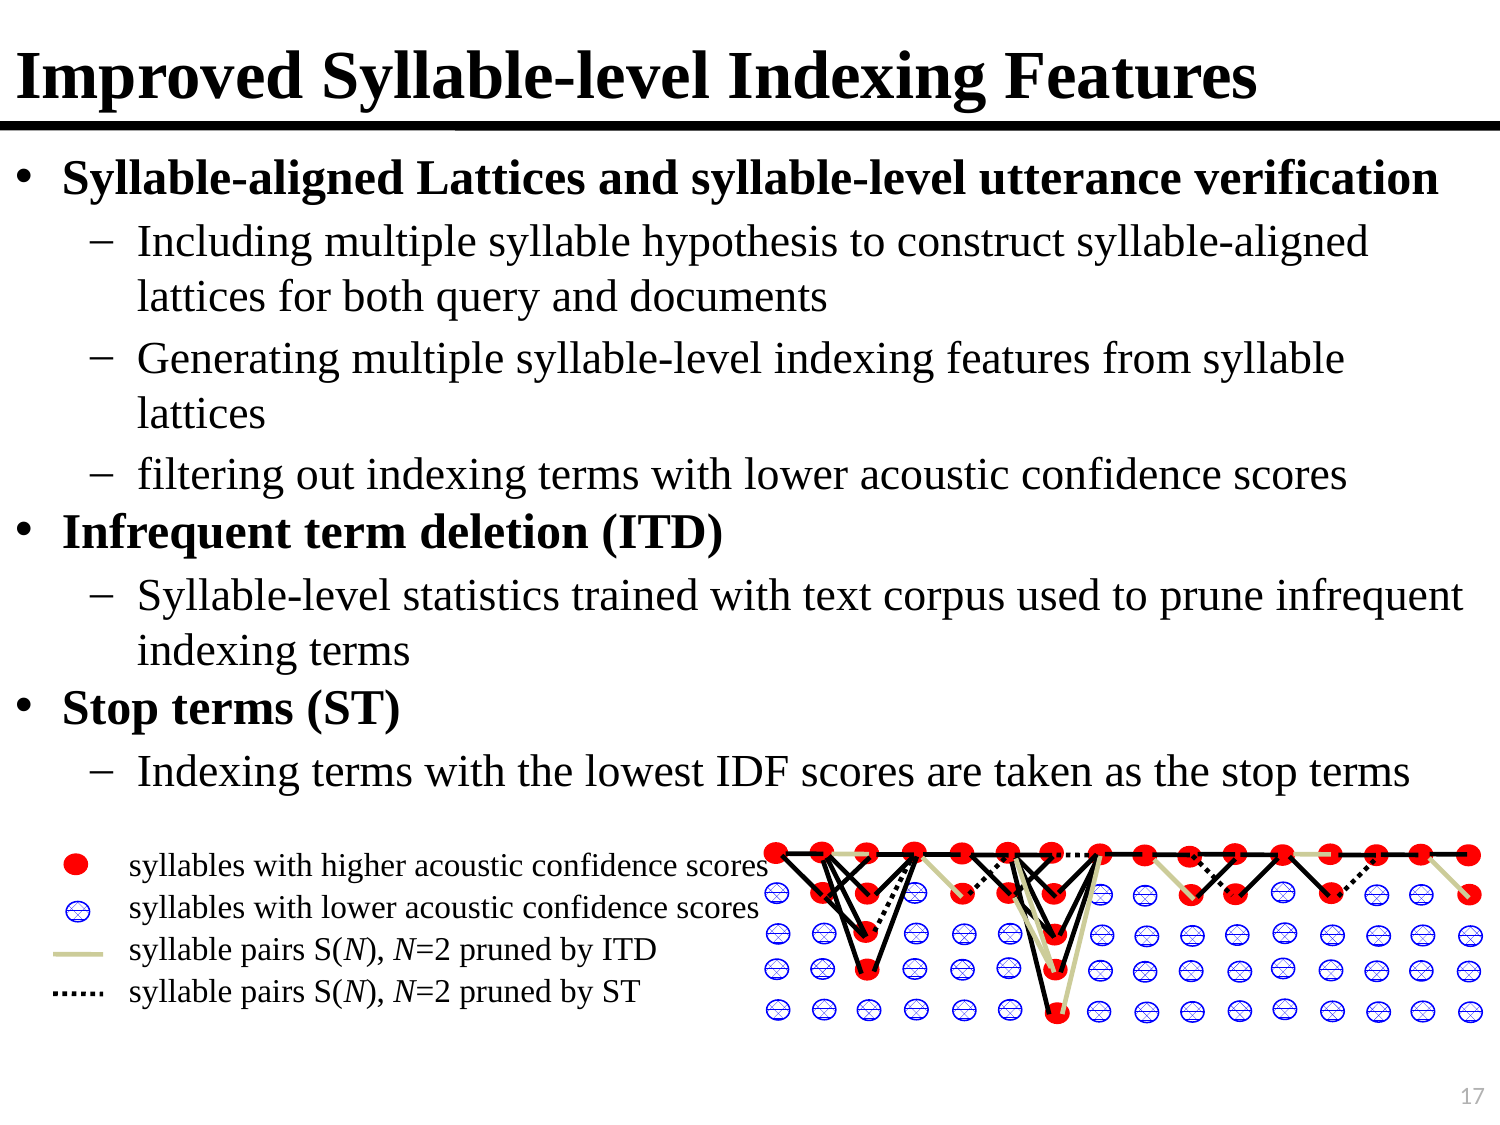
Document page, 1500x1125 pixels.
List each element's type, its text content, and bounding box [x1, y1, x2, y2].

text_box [114, 833, 1483, 1024]
list Syllable-aligned Lattices and syllable-level utterance verification Including multiple syllable hypothesis to construct syllable-aligned lattices for both query and documents Generating multiple syllable-level indexing features from syllable lattices filtering out indexing terms with lower acoustic confidence scores Infrequent term deletion (ITD) Syllable-level statistics trained with text corpus used to prune infrequent indexing terms Stop terms (ST) Indexing terms with the lowest IDF scores are taken as the stop terms [0, 137, 1500, 787]
title Improved Syllable-level Indexing Features [0, 126, 1499, 131]
slide_number 17 [1162, 1065, 1500, 1125]
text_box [52, 853, 104, 995]
title Improved Syllable-level Indexing Features [0, 12, 1499, 125]
